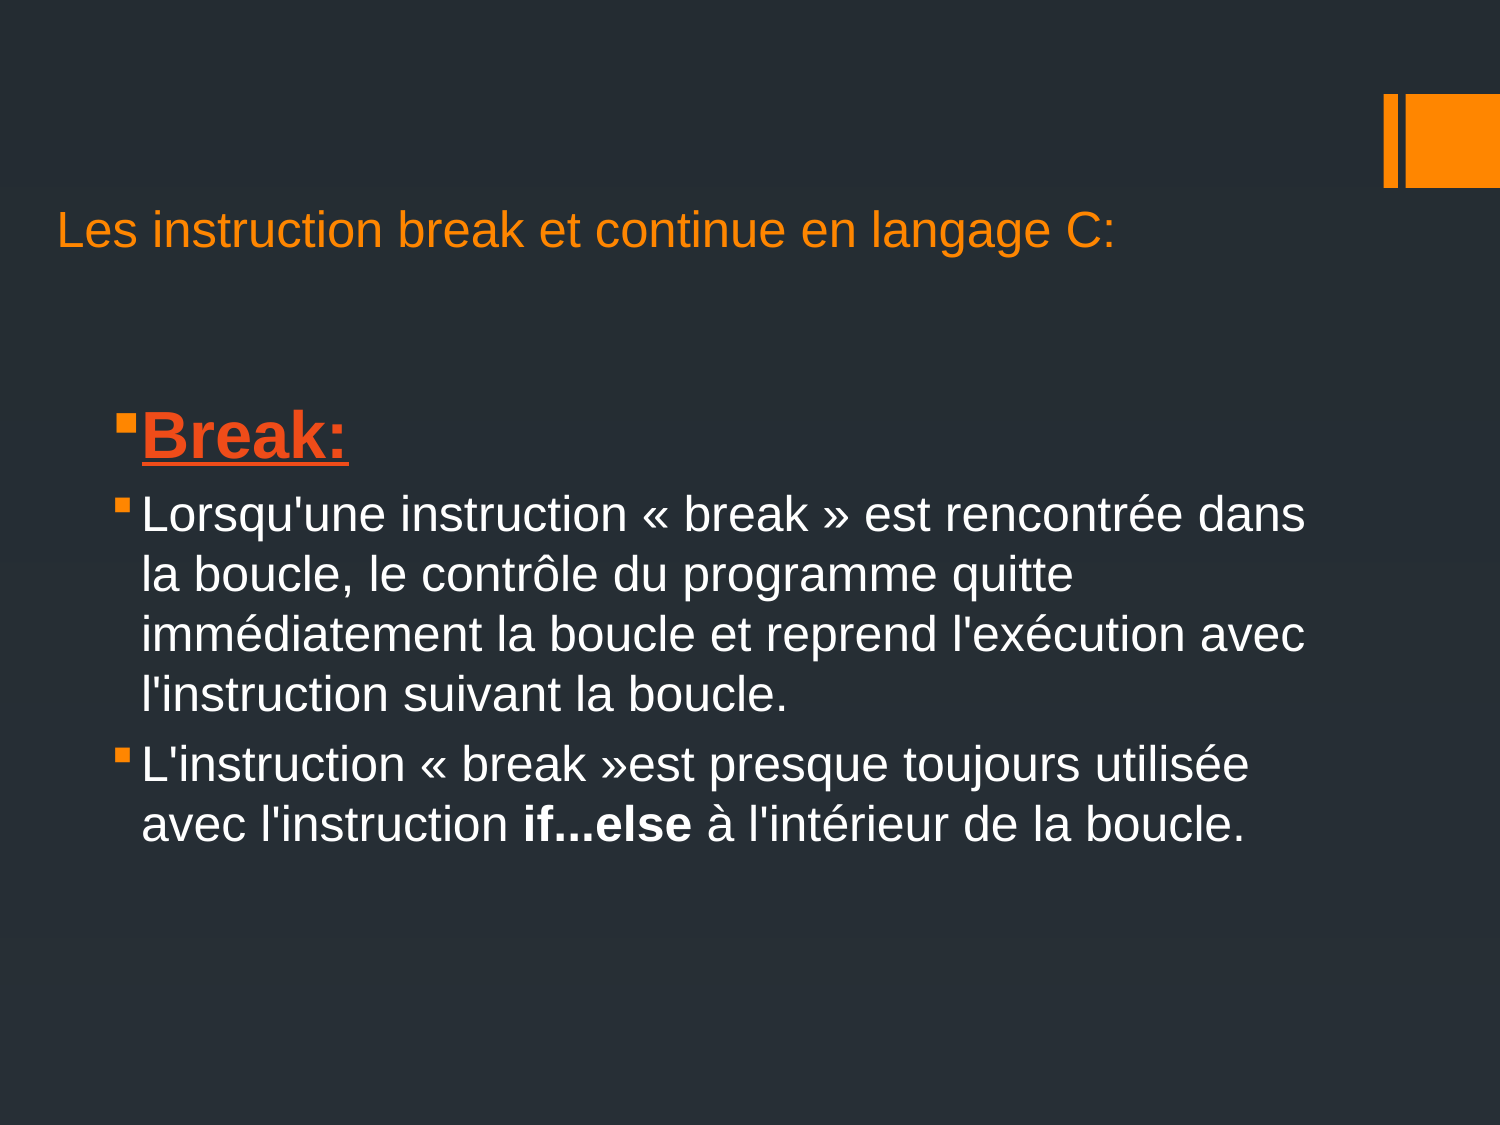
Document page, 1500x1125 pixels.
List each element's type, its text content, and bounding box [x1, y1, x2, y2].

title Les instruction break et continue en langage C: [41, 149, 1150, 266]
list Break: Lorsqu'une instruction « break » est rencontrée dans la boucle, le contrôle du programme quitte immédiatement la boucle et reprend l'exécution avec l'instruction suivant la boucle. L'instruction « break »est presque toujours utilisée avec l'instruction if...else à l'intérieur de la boucle. [88, 290, 1350, 1035]
